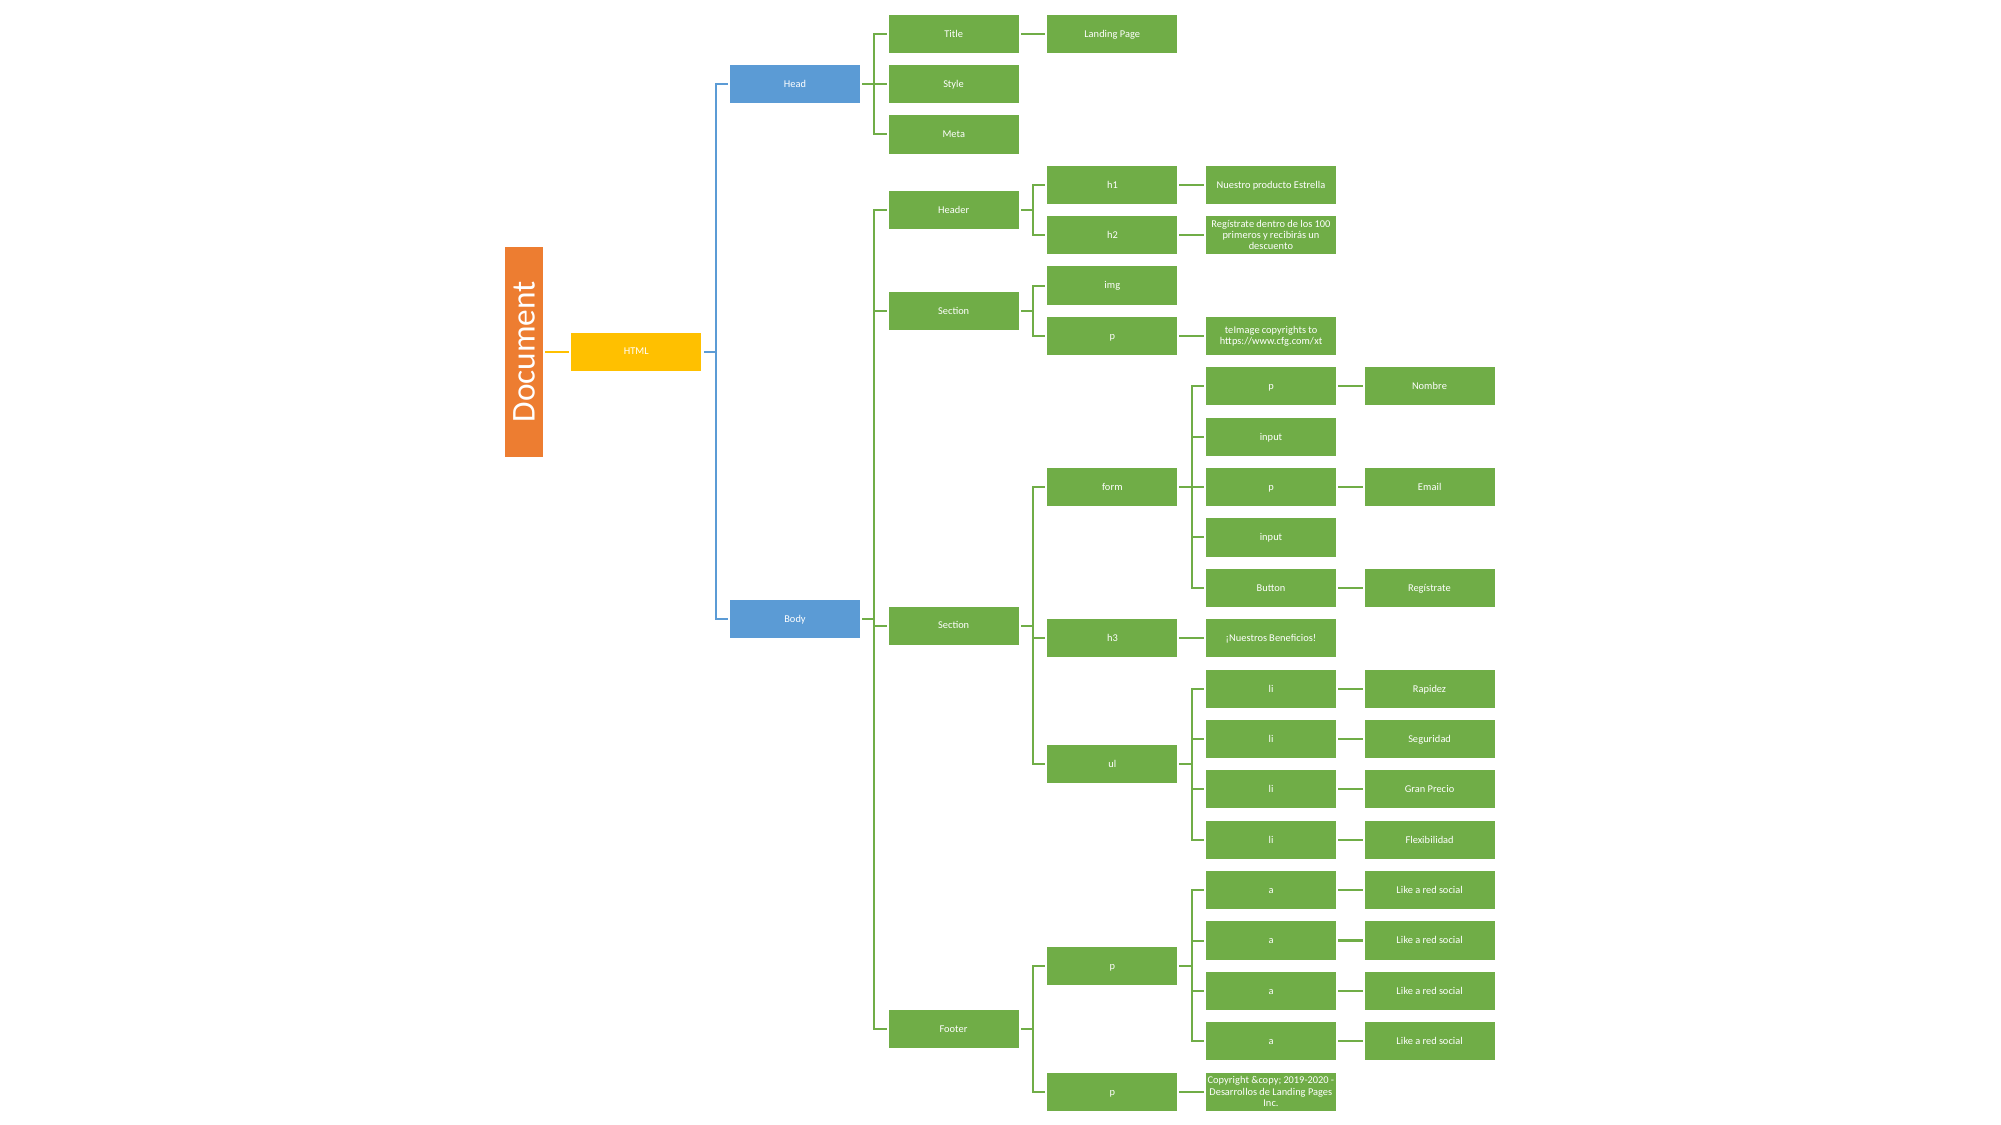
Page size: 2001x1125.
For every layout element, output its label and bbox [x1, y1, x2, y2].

text_box [23, 13, 1977, 1112]
